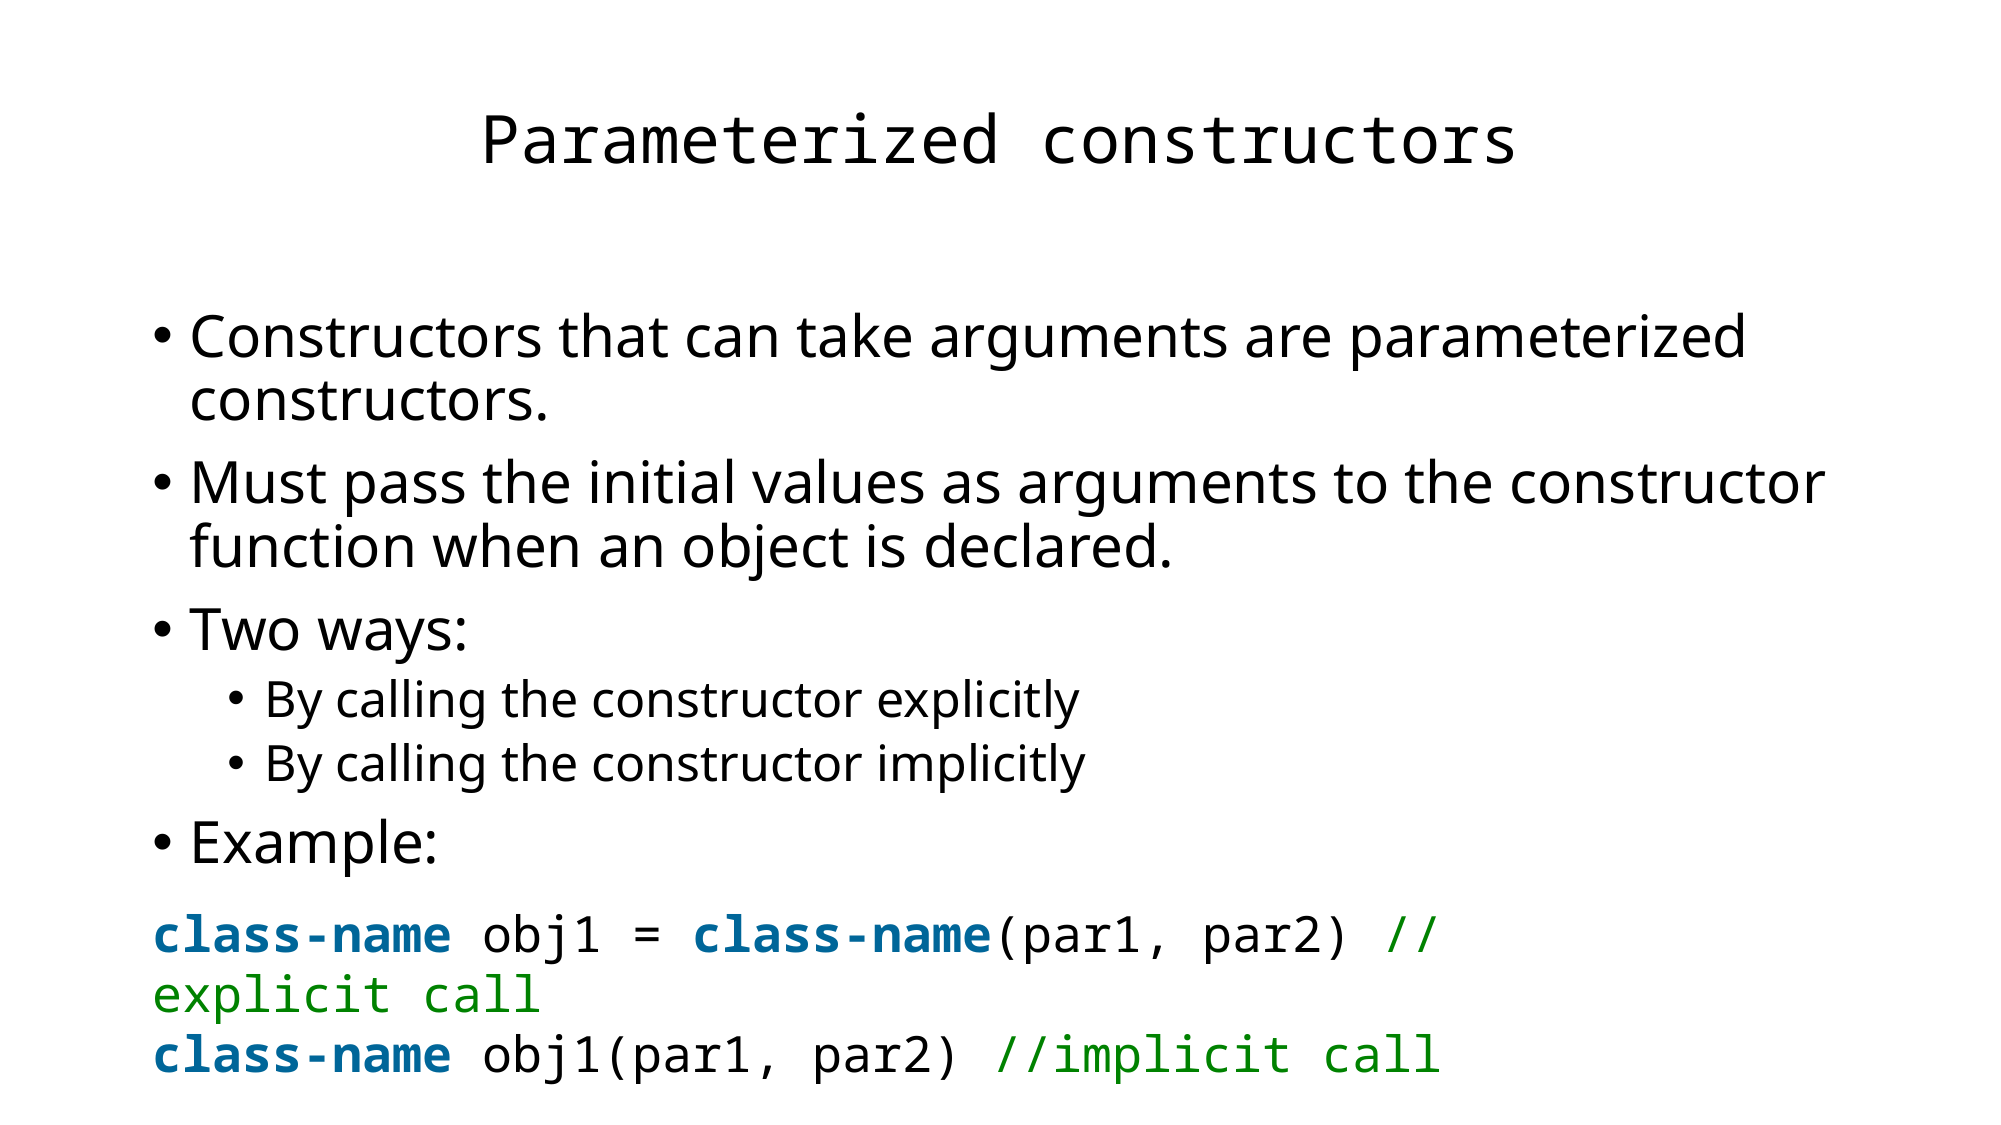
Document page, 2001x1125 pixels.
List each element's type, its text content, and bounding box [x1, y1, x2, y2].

title Parameterized constructors [137, 59, 1863, 224]
text_box class-name obj1 = class-name(par1, par2) //explicit call class-name obj1(par1, par2) //implicit call [137, 895, 1795, 1091]
list Constructors that can take arguments are parameterized constructors. Must pass the initial values as arguments to the constructor function when an object is declared. Two ways: By calling the constructor explicitly By calling the constructor implicitly Example: [137, 299, 1863, 896]
